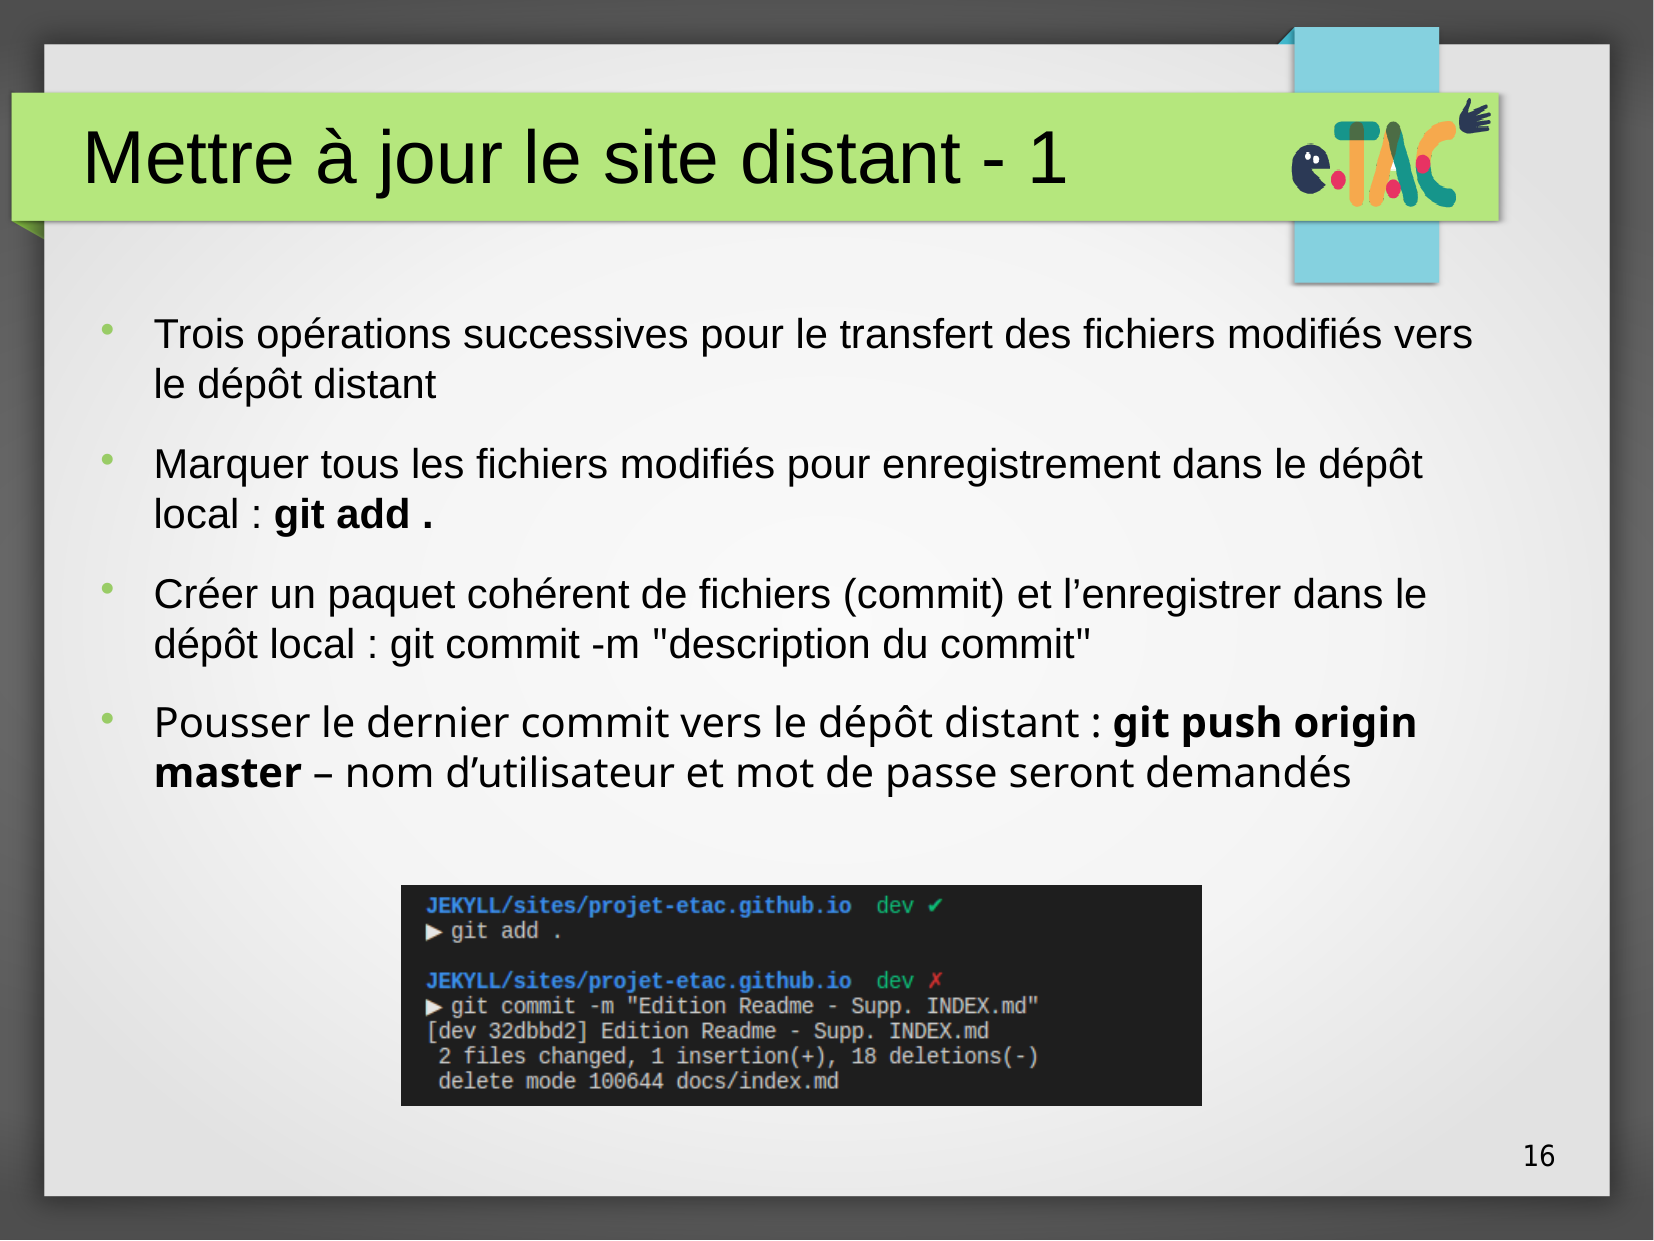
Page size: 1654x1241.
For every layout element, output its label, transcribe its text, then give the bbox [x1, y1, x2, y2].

picture [0, 0, 1654, 1240]
text_box Trois opérations successives pour le transfert des fichiers modifiés vers le dépôt distant Marquer tous les fichiers modifiés pour enregistrement dans le dépôt local : git add . Créer un paquet cohérent de fichiers (commit) et l’enregistrer dans le dépôt local : git commit -m "description du commit" Pousser le dernier commit vers le dépôt distant : git push origin master – nom d’utilisateur et mot de passe seront demandés [82, 307, 1477, 1015]
text_box Mettre à jour le site distant - 1 [82, 94, 1264, 213]
